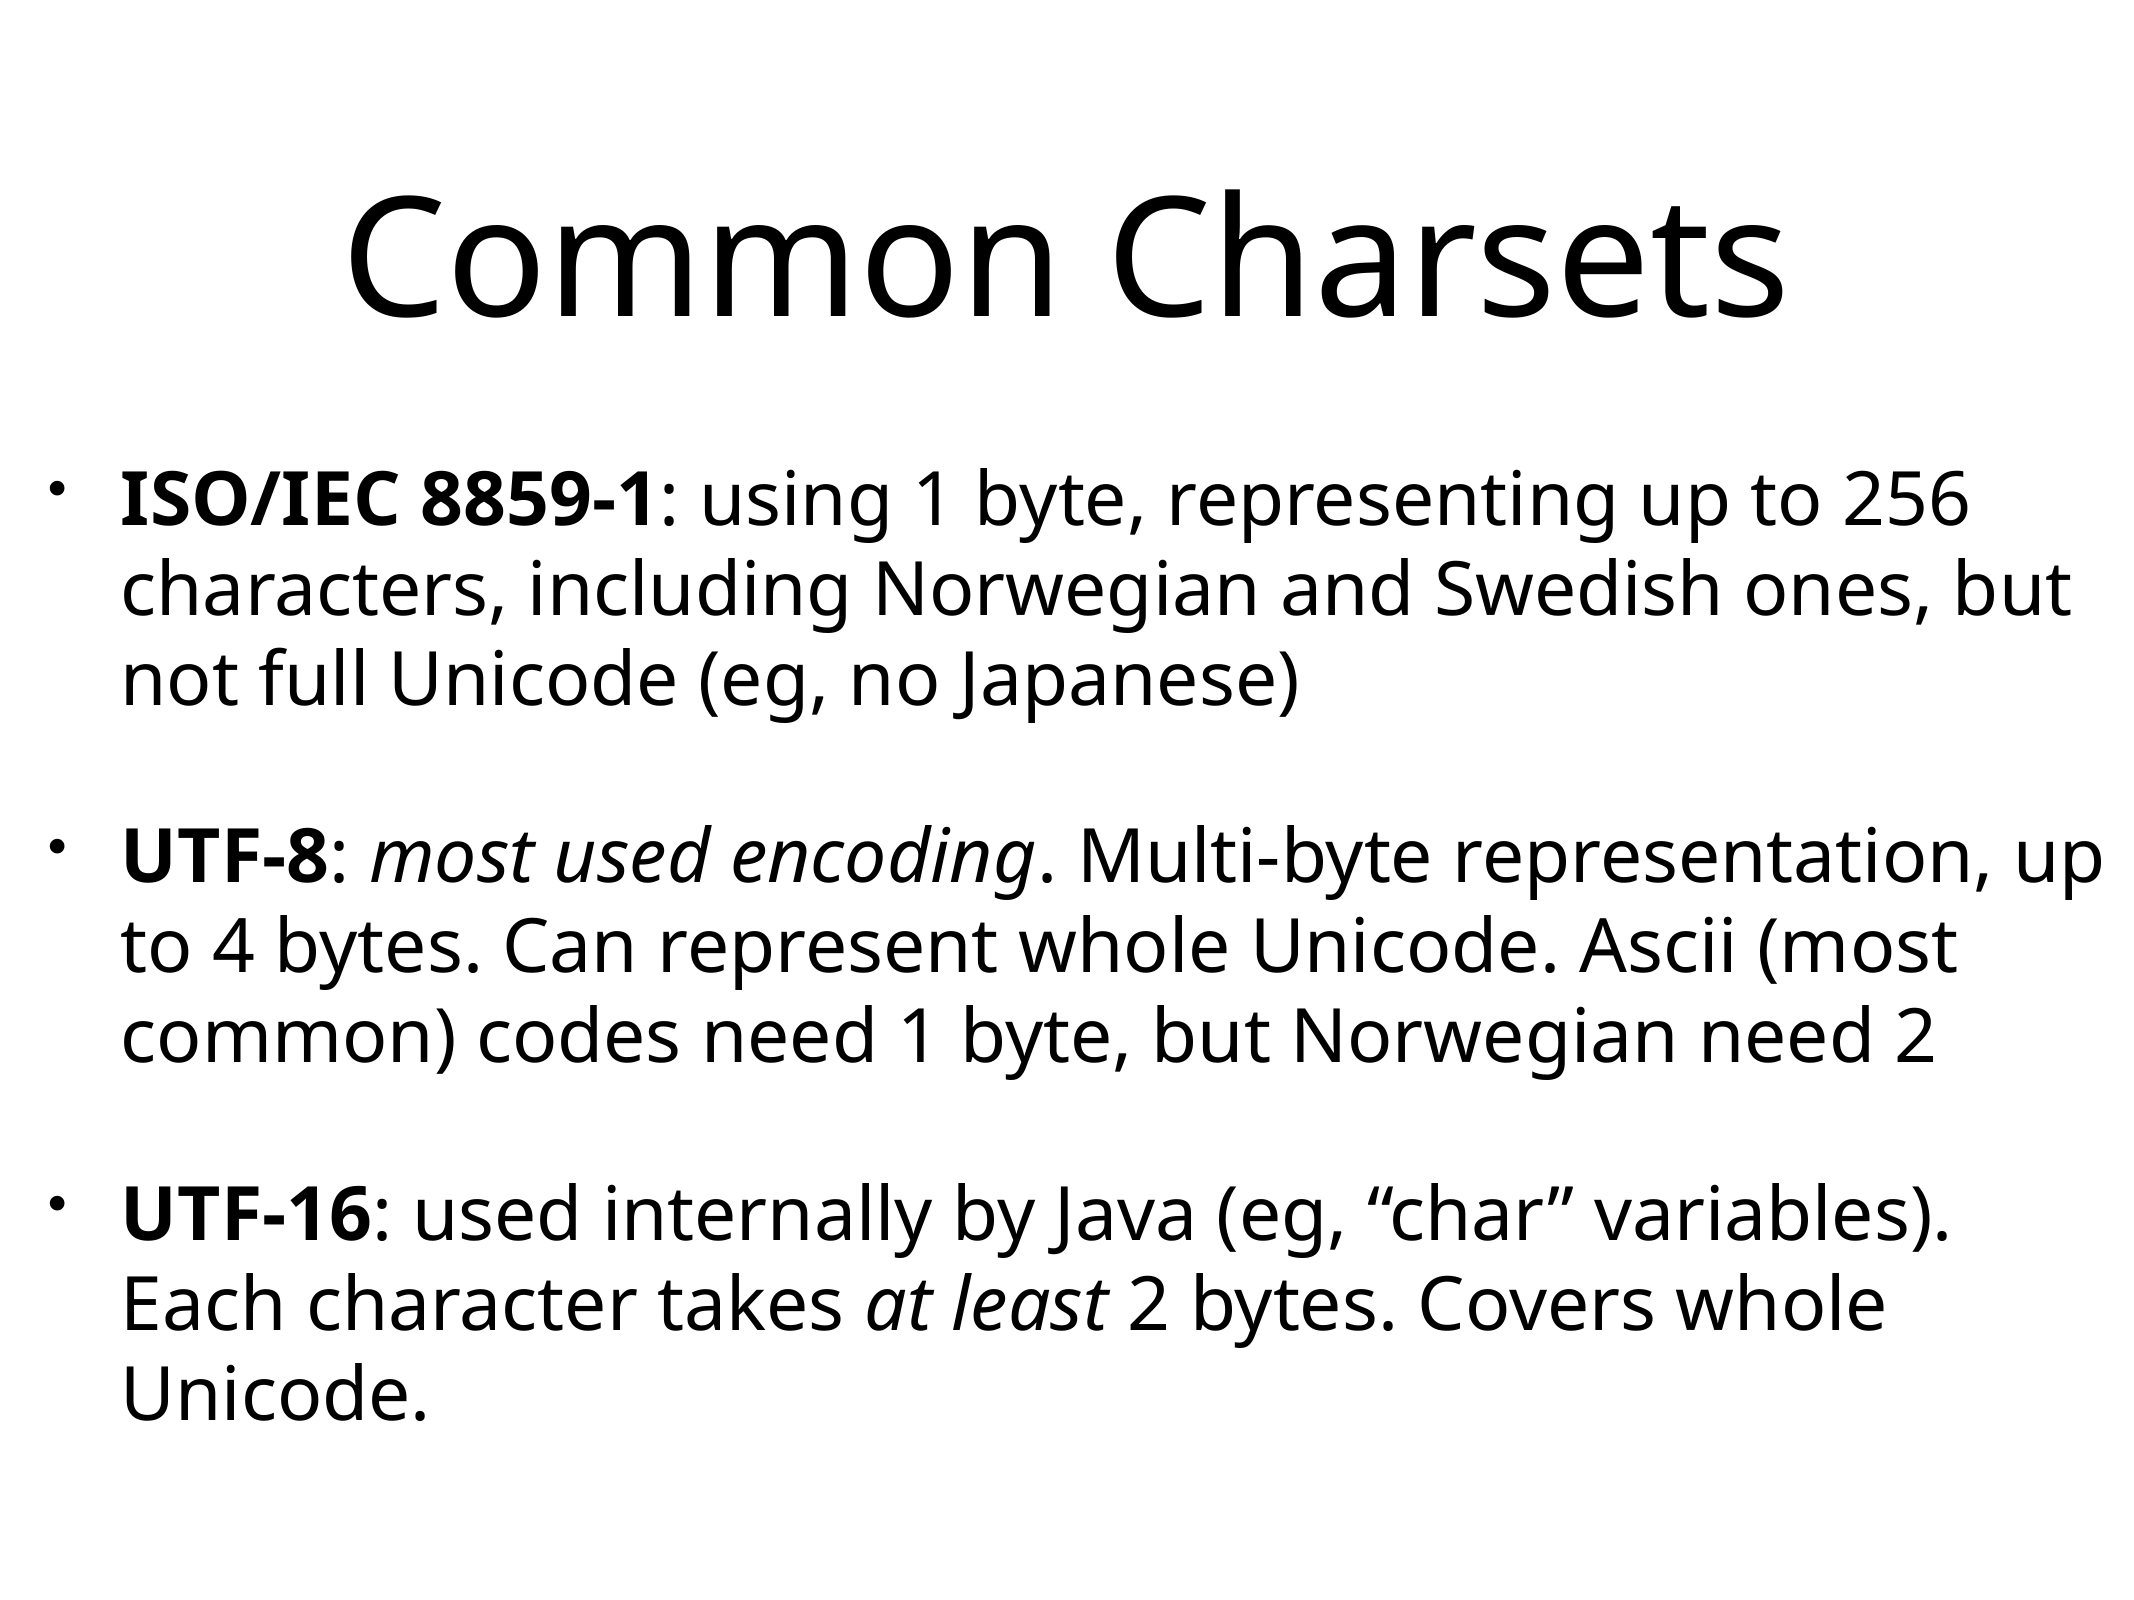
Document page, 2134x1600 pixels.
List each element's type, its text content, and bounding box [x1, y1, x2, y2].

title Common Charsets [155, 72, 1978, 426]
list ISO/IEC 8859-1: using 1 byte, representing up to 256 characters, including Norwegian and Swedish ones, but not full Unicode (eg, no Japanese) UTF-8: most used encoding. Multi-byte representation, up to 4 bytes. Can represent whole Unicode. Ascii (most common) codes need 1 byte, but Norwegian need 2 UTF-16: used internally by Java (eg, “char” variables). Each character takes at least 2 bytes. Covers whole Unicode. [39, 426, 2118, 1459]
